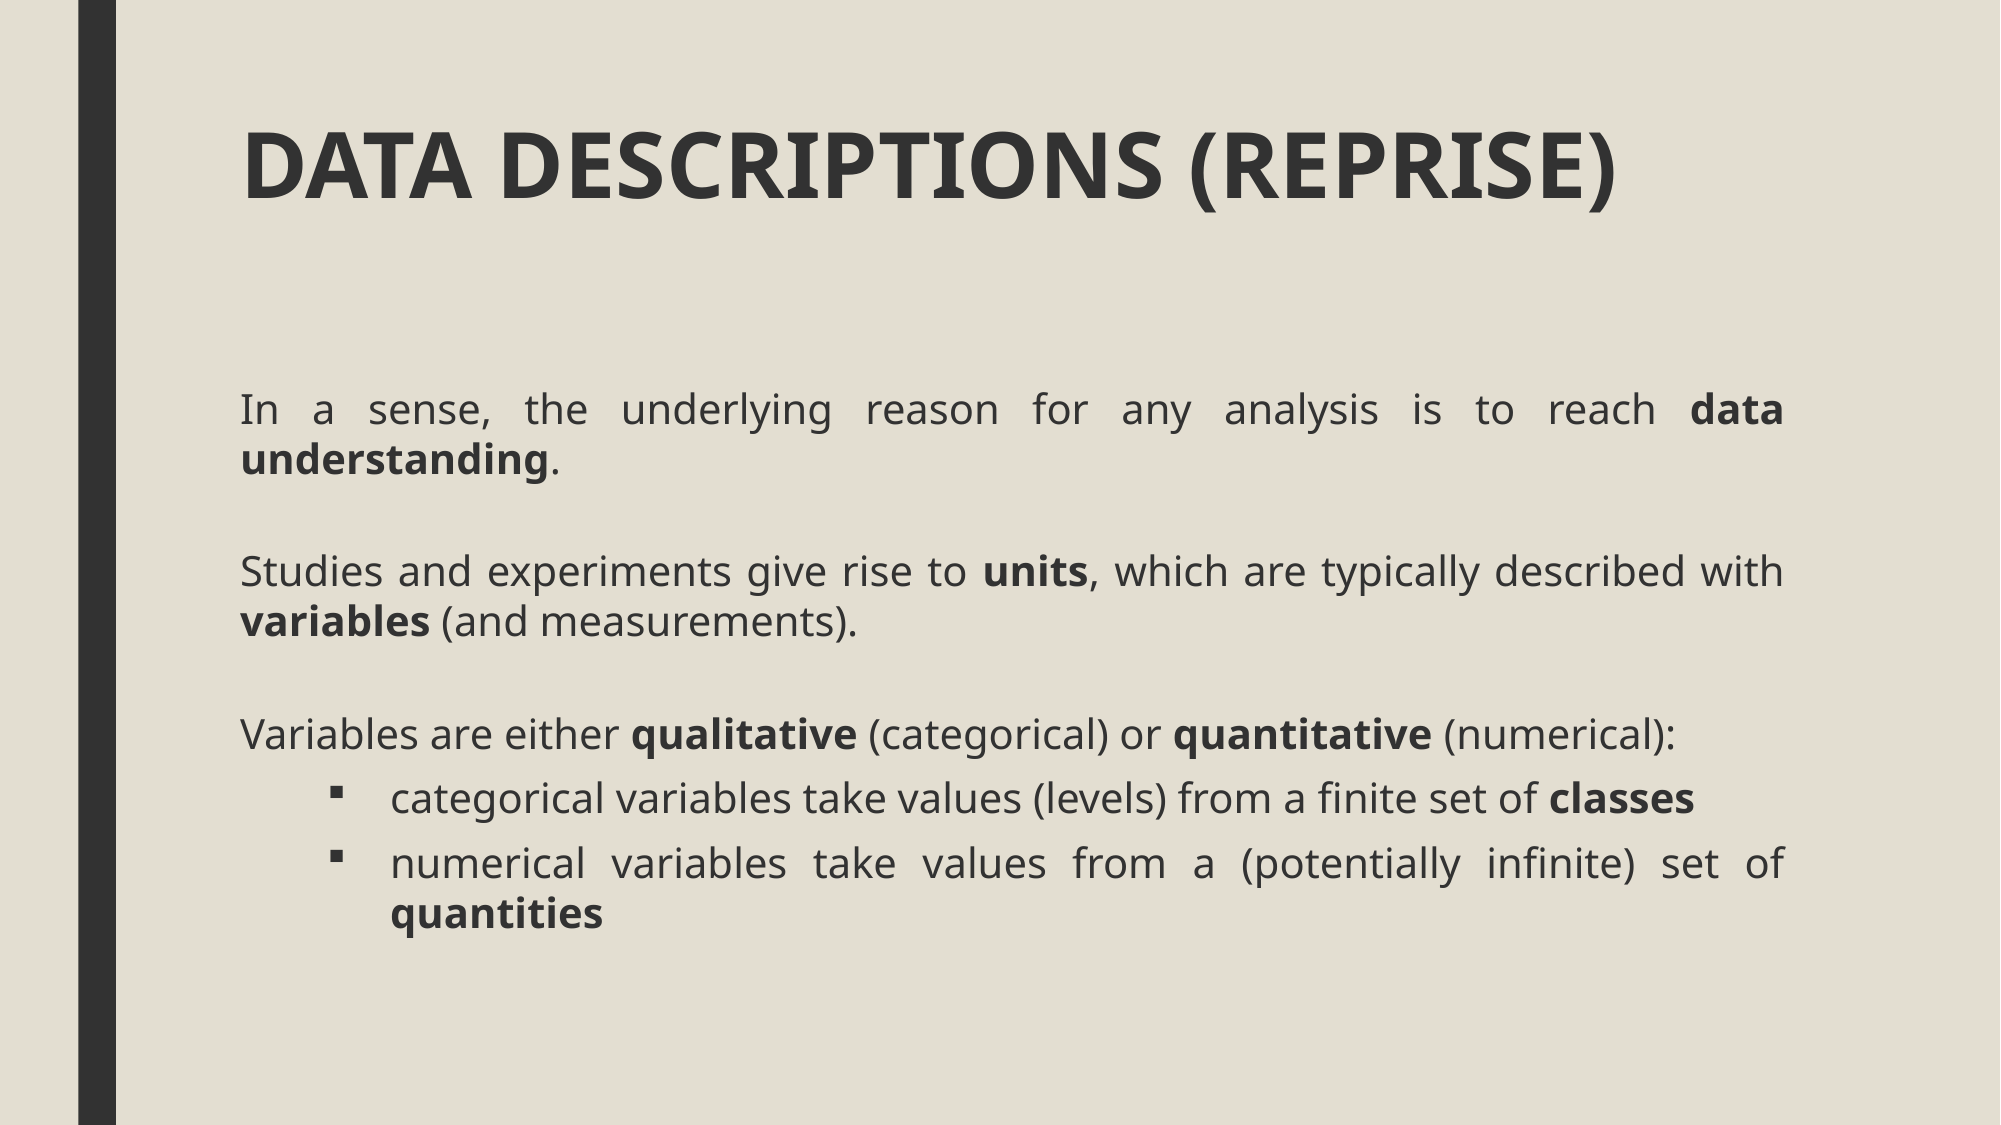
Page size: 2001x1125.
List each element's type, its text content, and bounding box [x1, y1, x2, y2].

title DATA DESCRIPTIONS (REPRISE) [225, 112, 1800, 357]
list In a sense, the underlying reason for any analysis is to reach data understanding. Studies and experiments give rise to units, which are typically described with variables (and measurements). Variables are either qualitative (categorical) or quantitative (numerical): categorical variables take values (levels) from a finite set of classes numerical variables take values from a (potentially infinite) set of quantities [225, 375, 1800, 963]
